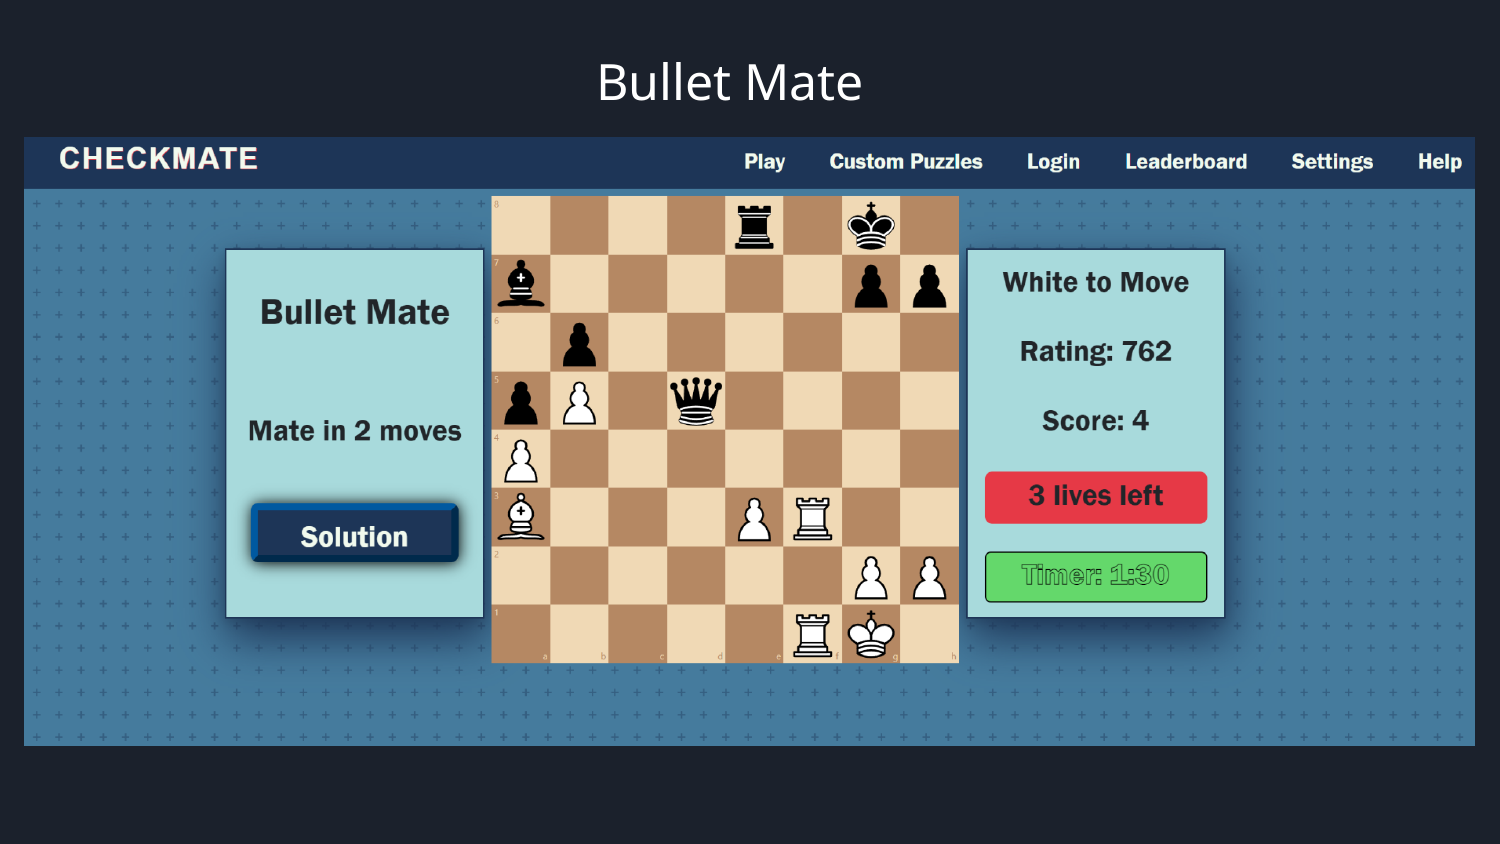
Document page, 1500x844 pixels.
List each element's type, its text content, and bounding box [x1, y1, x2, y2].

text_box Bullet Mate [581, 35, 919, 126]
picture [24, 136, 1476, 747]
